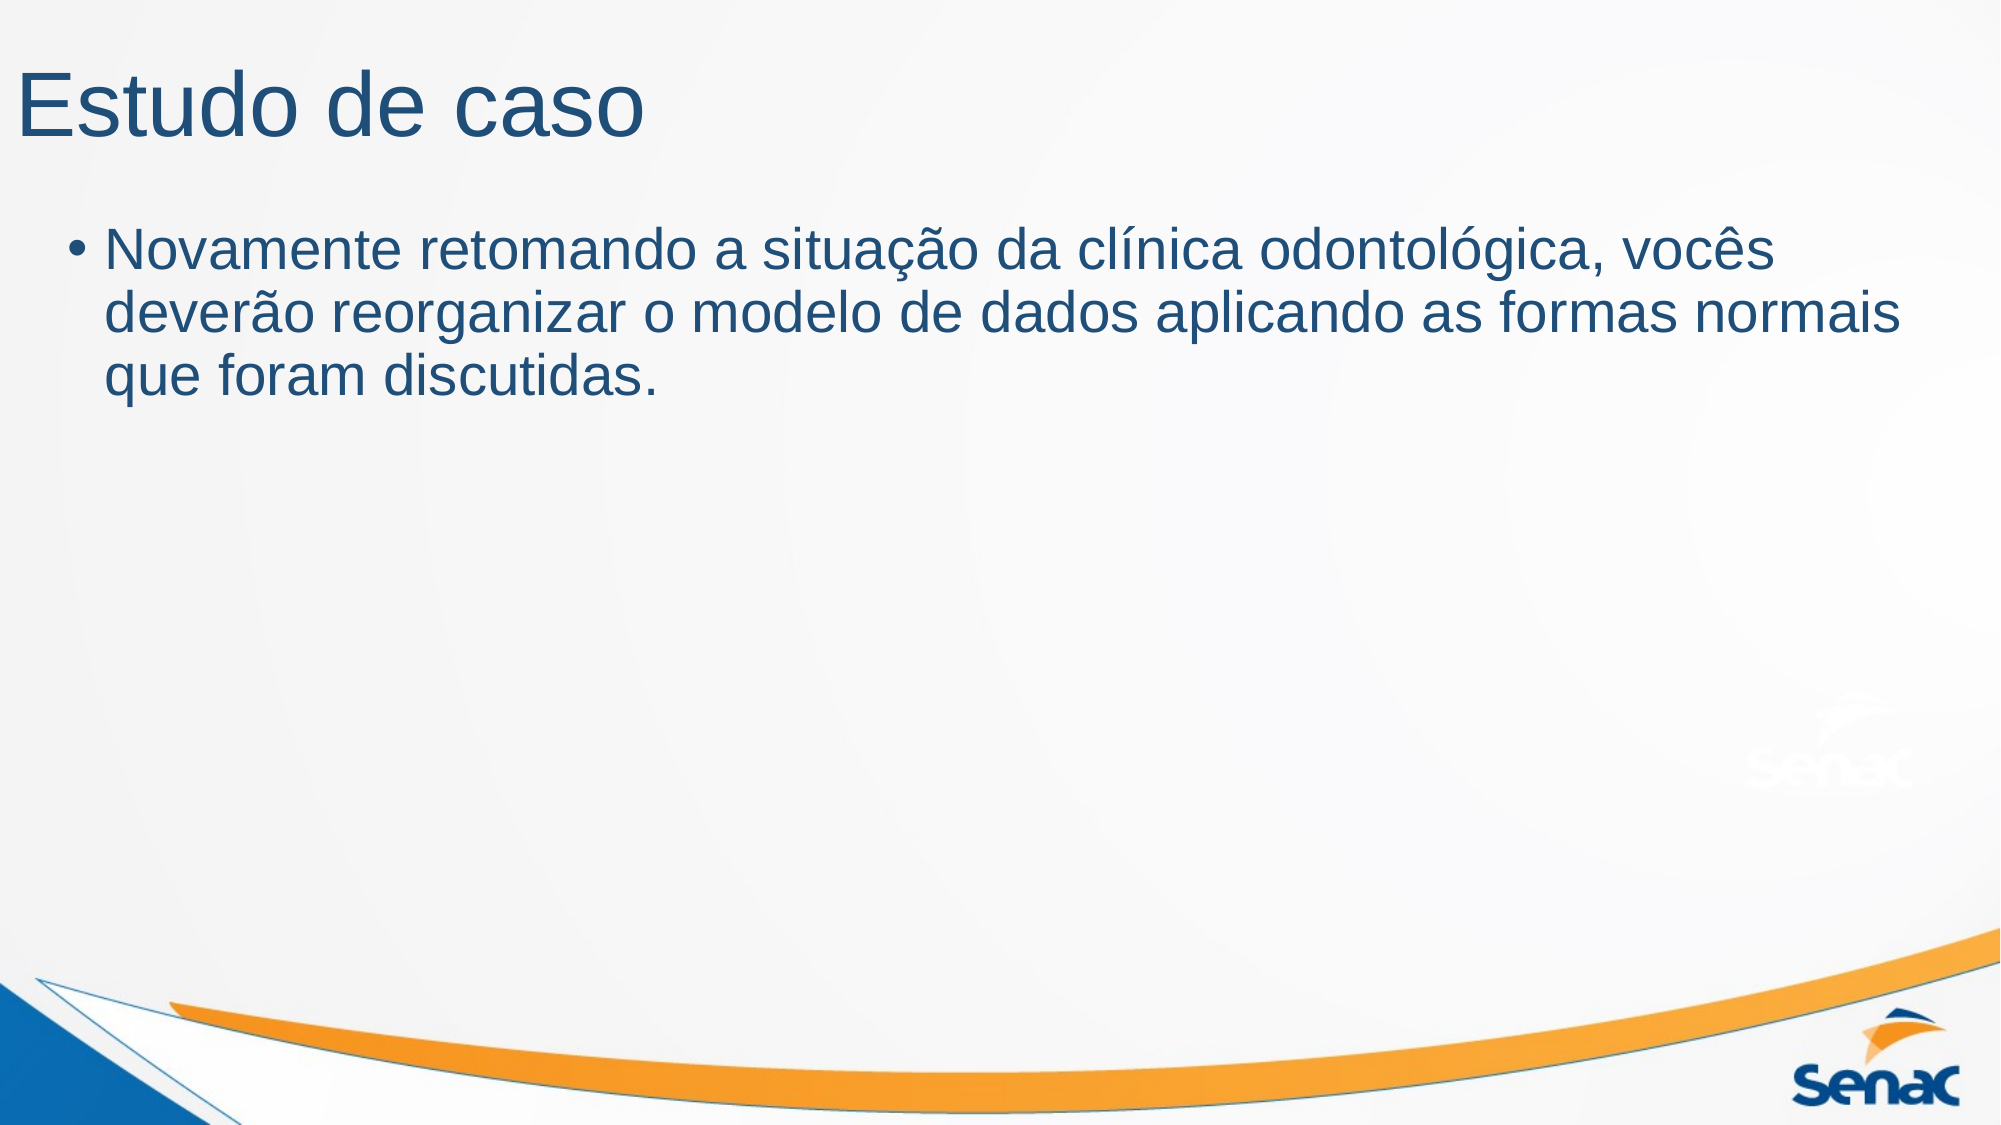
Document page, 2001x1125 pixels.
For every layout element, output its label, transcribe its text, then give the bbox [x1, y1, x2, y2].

list Novamente retomando a situação da clínica odontológica, vocês deverão reorganizar o modelo de dados aplicando as formas normais que foram discutidas. [52, 211, 1973, 926]
picture [0, 0, 2001, 1125]
title Estudo de caso [0, 36, 1973, 178]
